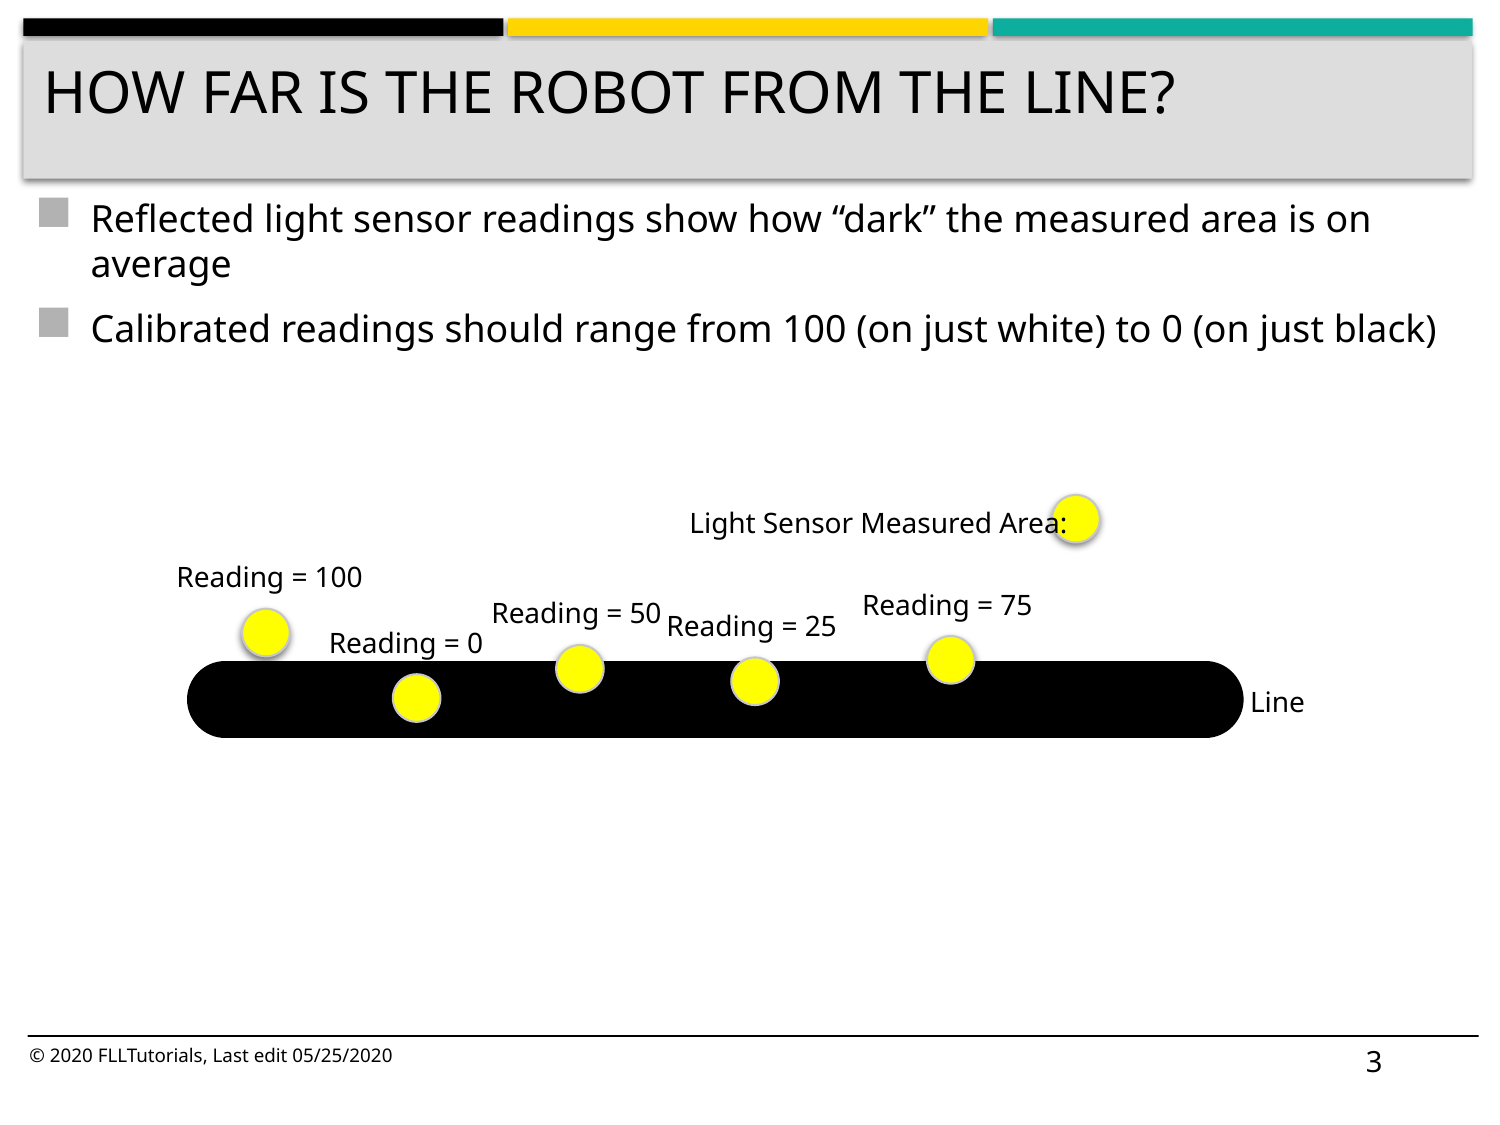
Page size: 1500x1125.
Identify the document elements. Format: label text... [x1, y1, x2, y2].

text_box [391, 673, 442, 697]
footer © 2020 FLLTutorials, Last edit 05/25/2020 [14, 1036, 814, 1097]
slide_number 3 [1351, 1036, 1478, 1097]
text_box [925, 634, 976, 685]
text_box Reading = 0 [313, 617, 498, 667]
text_box Reading = 25 [651, 600, 852, 650]
text_box Light Sensor Measured Area: [674, 498, 1083, 547]
text_box [555, 643, 605, 694]
text_box Reading = 100 [161, 552, 378, 601]
text_box [730, 656, 780, 697]
text_box Reading = 75 [847, 579, 1048, 628]
text_box Line [1235, 677, 1320, 726]
text_box [394, 710, 439, 723]
text_box Reading = 50 [476, 588, 677, 637]
title How Far Is the Robot From The Line? [28, 48, 1464, 172]
list Reflected light sensor readings show how “dark” the measured area is on average Calibrated readings should range from 100 (on just white) to 0 (on just black) [25, 187, 1475, 1021]
text_box [1062, 493, 1101, 543]
text_box [241, 607, 291, 658]
